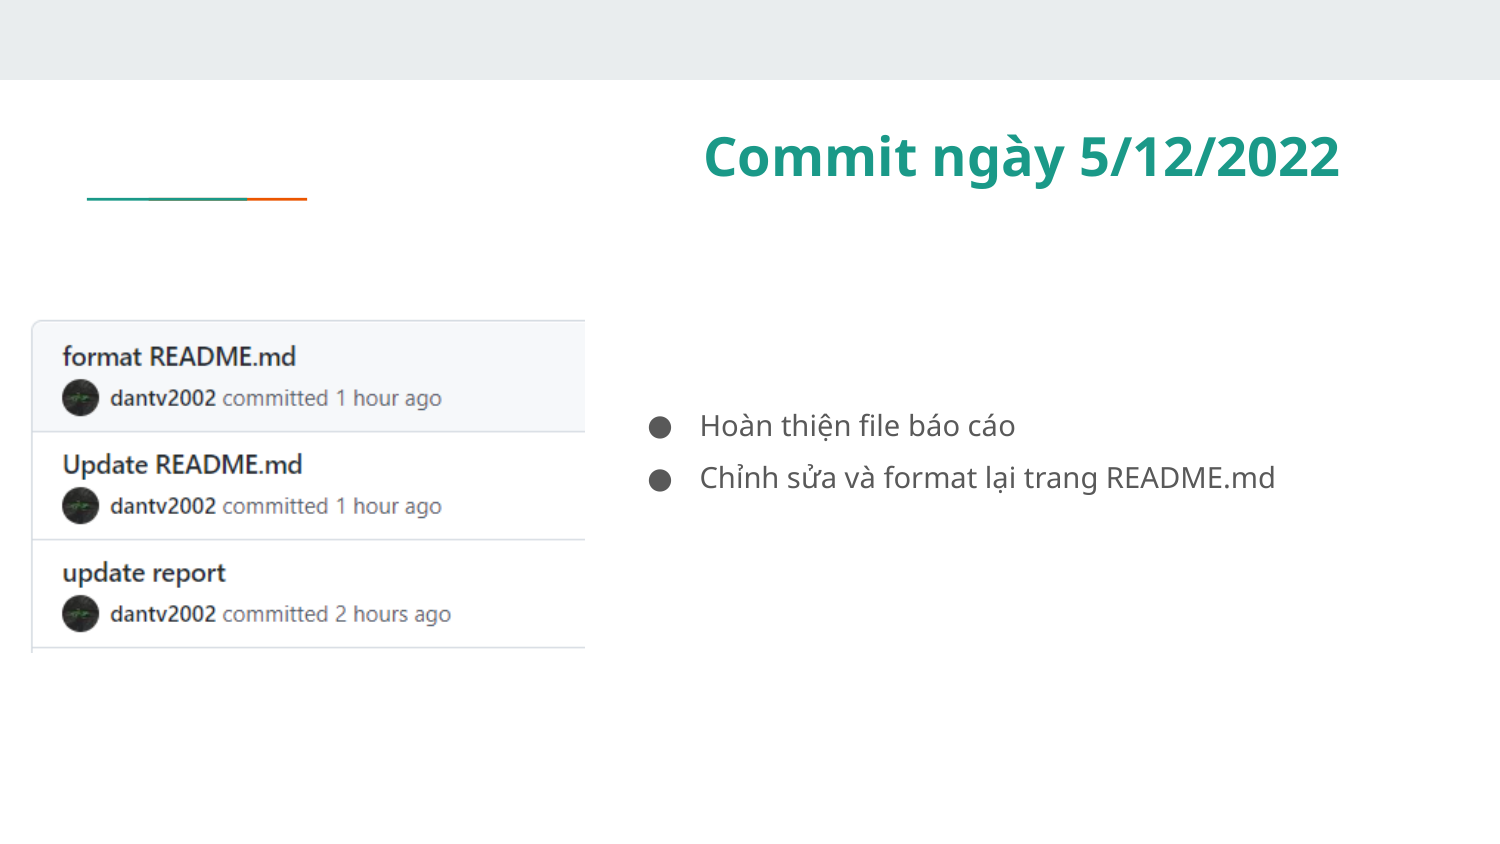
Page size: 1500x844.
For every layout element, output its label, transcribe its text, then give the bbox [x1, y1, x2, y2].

title Commit ngày 5/12/2022 [688, 107, 1500, 274]
list Hoàn thiện file báo cáo Chỉnh sửa và format lại trang README.md [609, 374, 1491, 541]
picture [24, 301, 585, 653]
